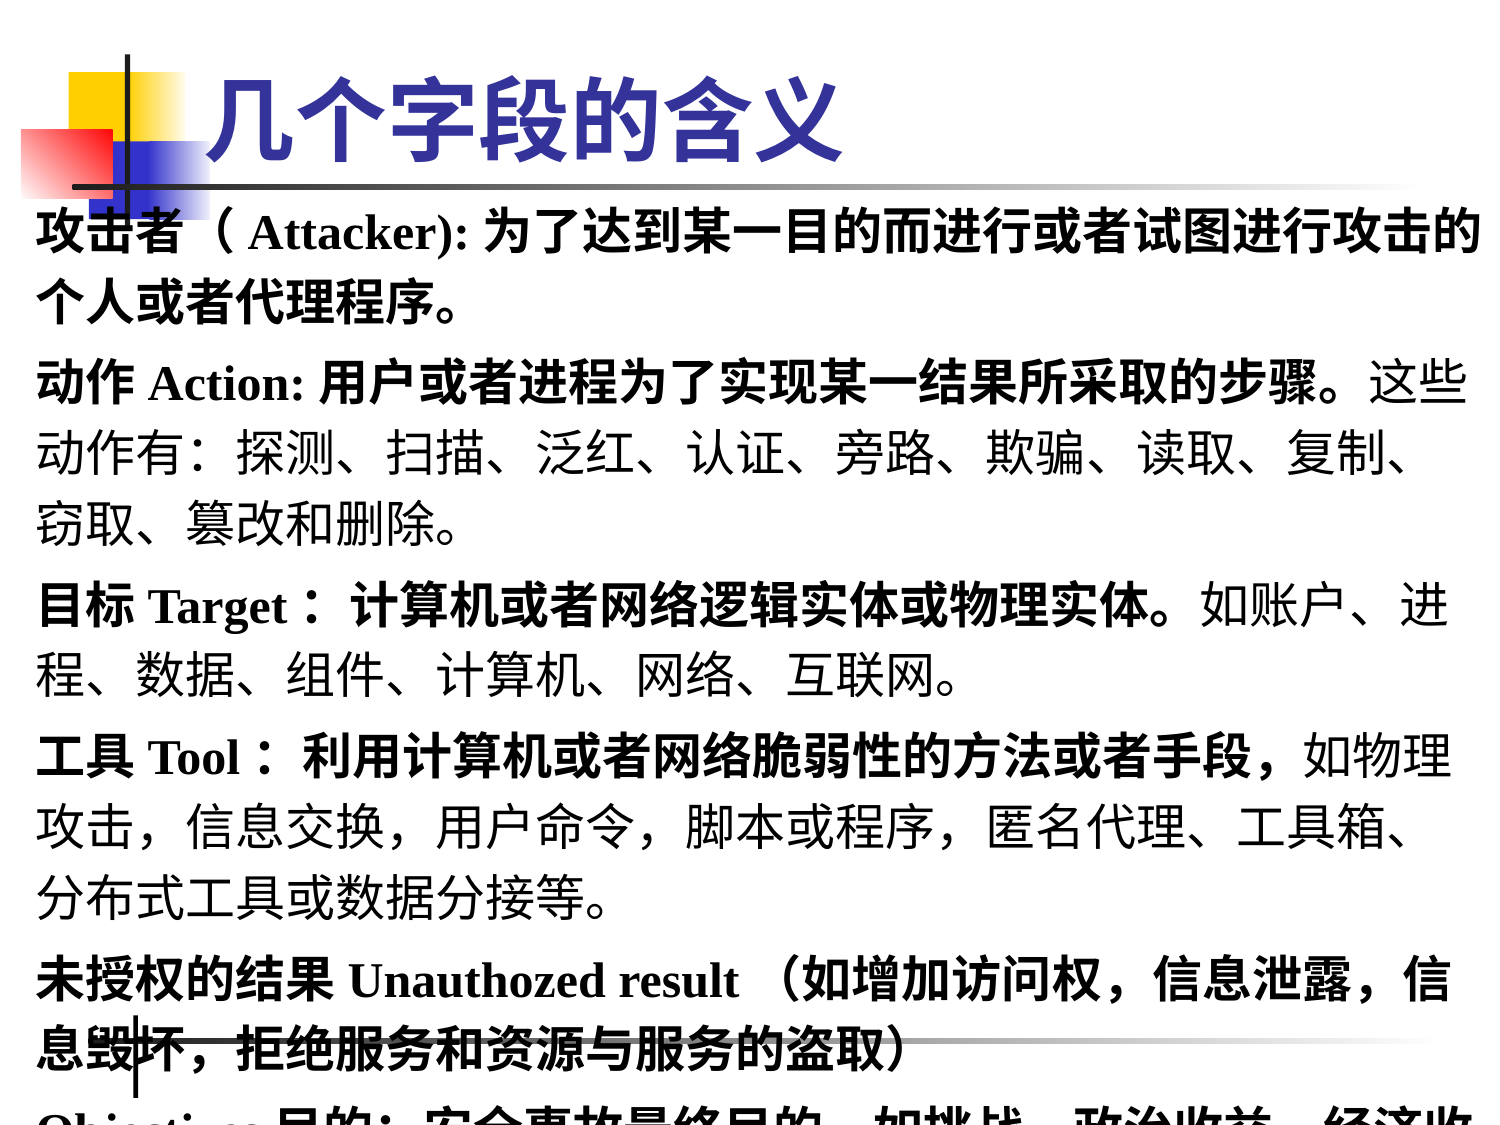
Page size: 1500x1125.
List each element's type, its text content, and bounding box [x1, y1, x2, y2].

title 几个字段的含义 [188, 23, 1468, 181]
list 攻击者（Attacker):为了达到某一目的而进行或者试图进行攻击的个人或者代理程序。 动作Action:用户或者进程为了实现某一结果所采取的步骤。这些动作有：探测、扫描、泛红、认证、旁路、欺骗、读取、复制、窃取、篡改和删除。 目标Target：计算机或者网络逻辑实体或物理实体。如账户、进程、数据、组件、计算机、网络、互联网。 工具Tool：利用计算机或者网络脆弱性的方法或者手段，如物理攻击，信息交换，用户命令，脚本或程序，匿名代理、工具箱、分布式工具或数据分接等。 未授权的结果Unauthozed result（如增加访问权，信息泄露，信息毁坏，拒绝服务和资源与服务的盗取） Objectives目的：安全事故最终目的。如挑战、政治收益、经济收益、破坏。 [20, 180, 1500, 1104]
